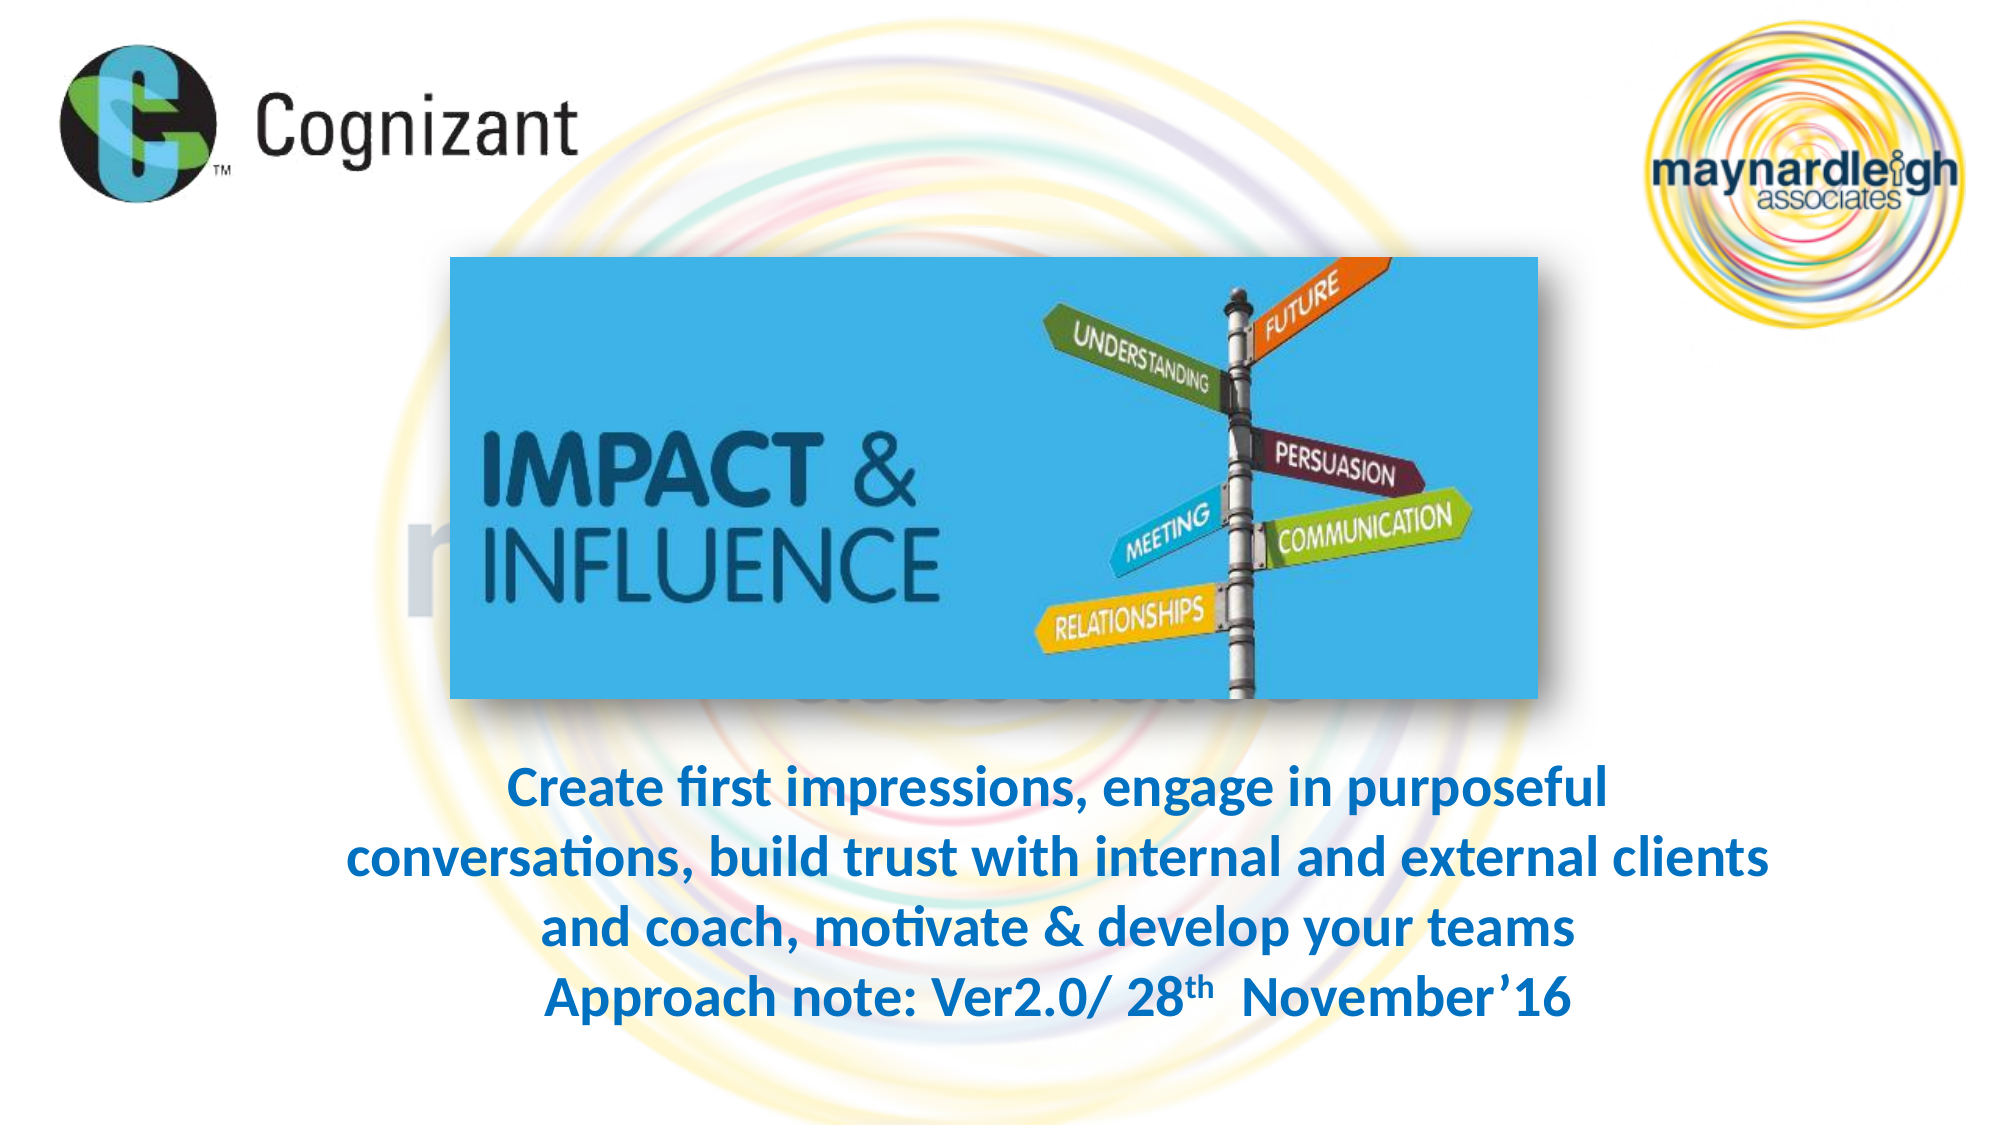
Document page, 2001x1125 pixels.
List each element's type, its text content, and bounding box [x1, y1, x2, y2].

picture [450, 257, 1538, 699]
picture [1541, 0, 2000, 446]
text_box Create first impressions, engage in purposeful conversations, build trust with internal and external clients and coach, motivate & develop your teams Approach note: Ver2.0/ 28th November’16 [303, 788, 1814, 987]
picture [0, 0, 649, 253]
